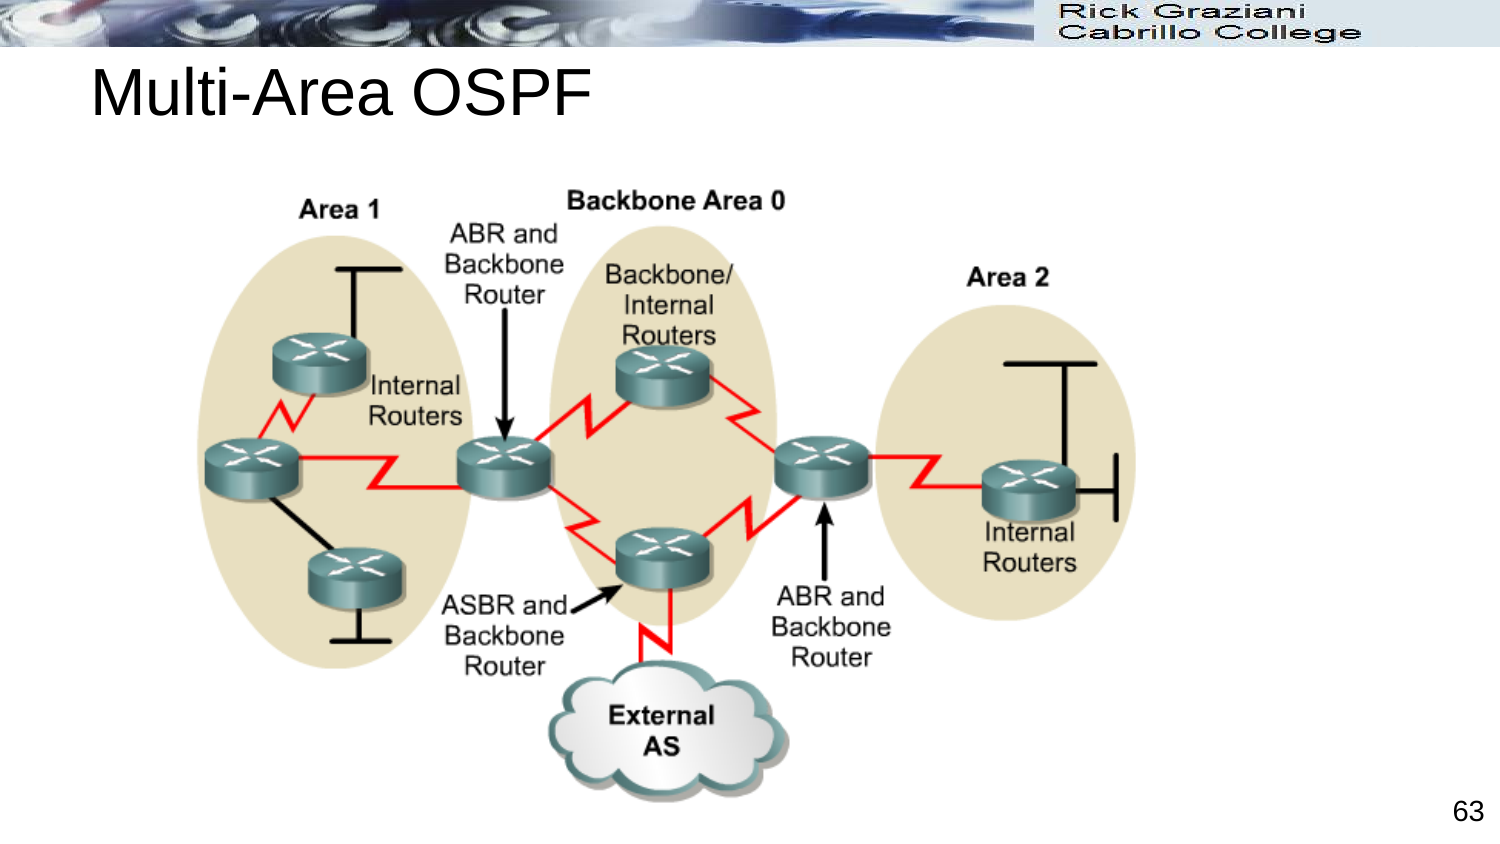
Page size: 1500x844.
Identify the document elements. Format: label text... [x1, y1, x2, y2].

slide_number 63 [1149, 784, 1500, 844]
picture [124, 159, 1216, 829]
title Multi-Area OSPF [75, 56, 1425, 122]
picture [0, 0, 1500, 47]
